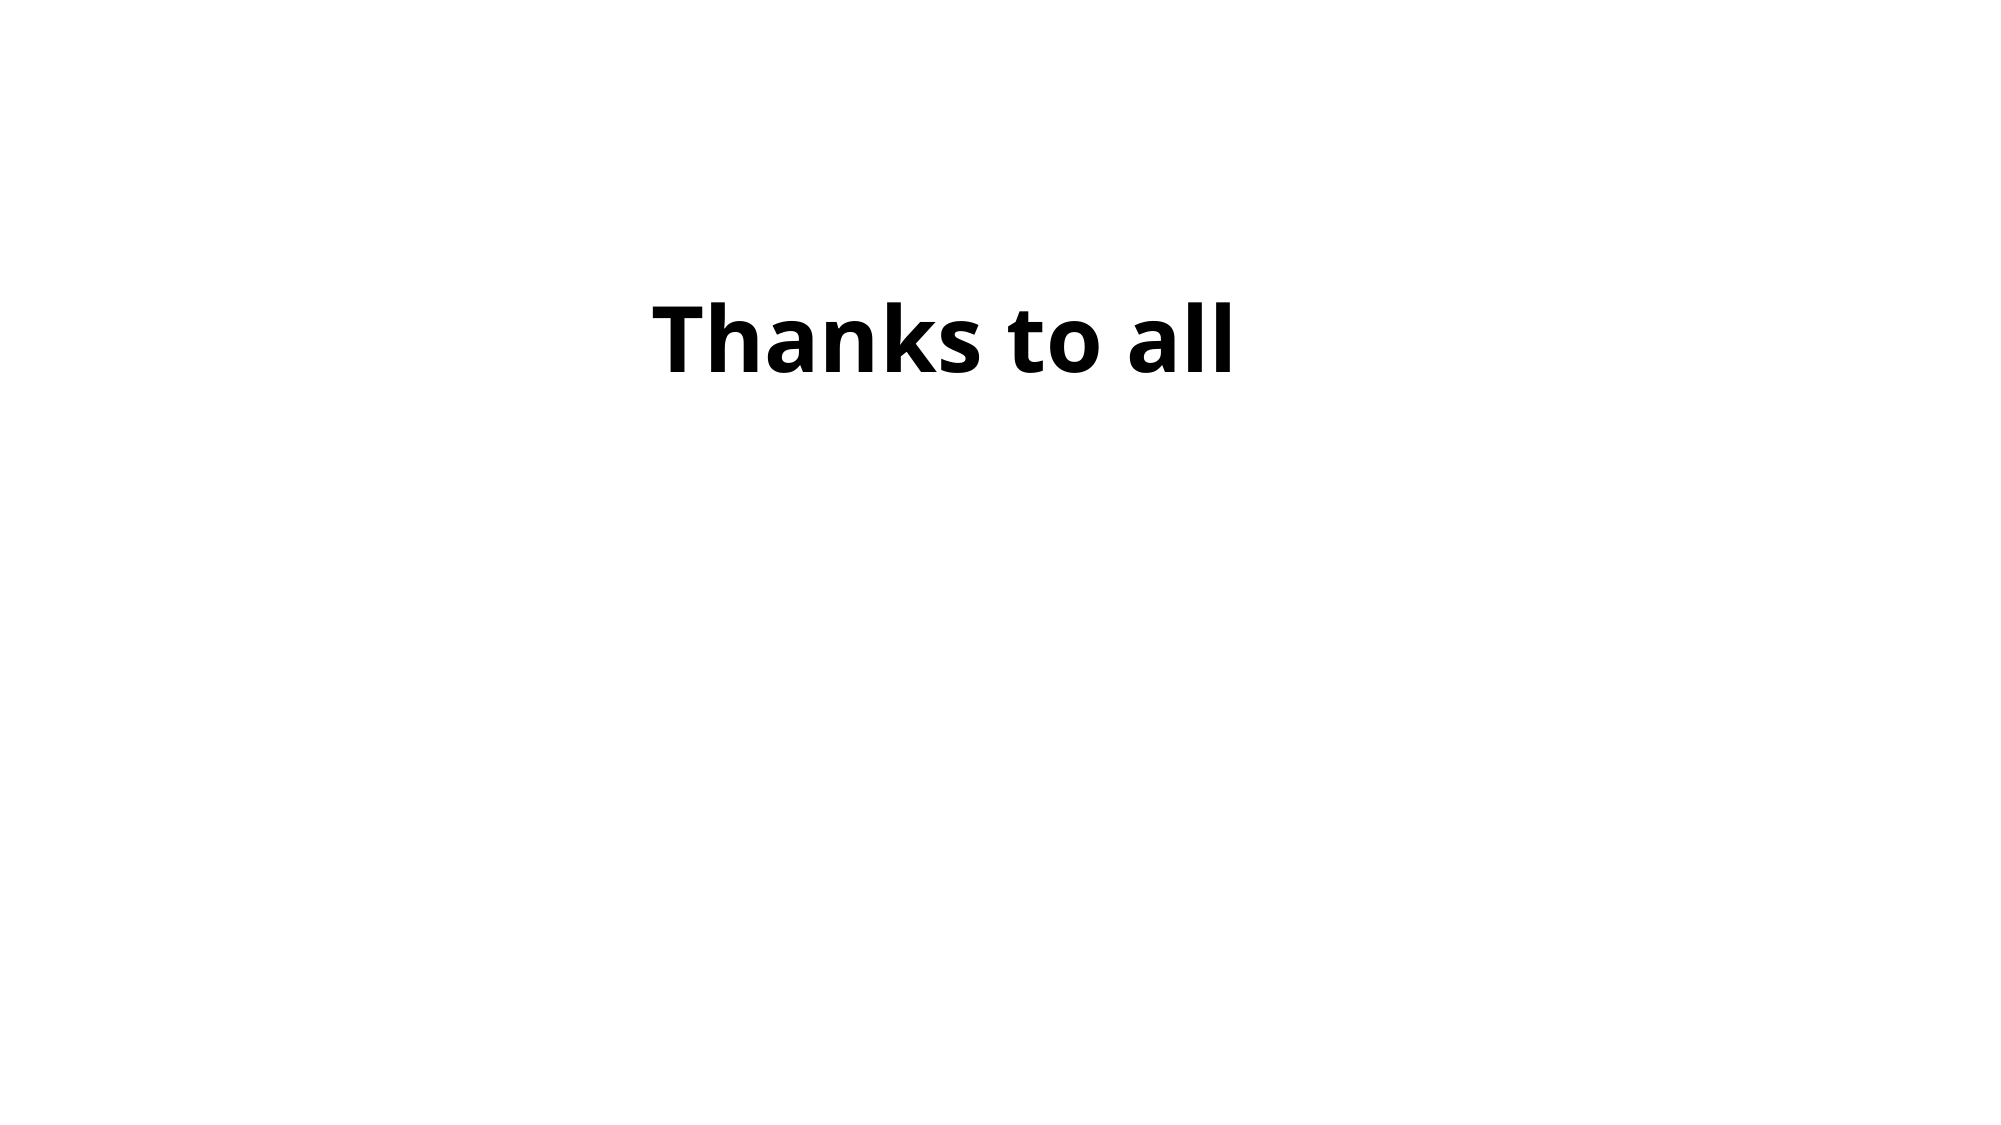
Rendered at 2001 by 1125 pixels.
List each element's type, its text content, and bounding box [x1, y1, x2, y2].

title Thanks to all [137, 59, 1863, 627]
